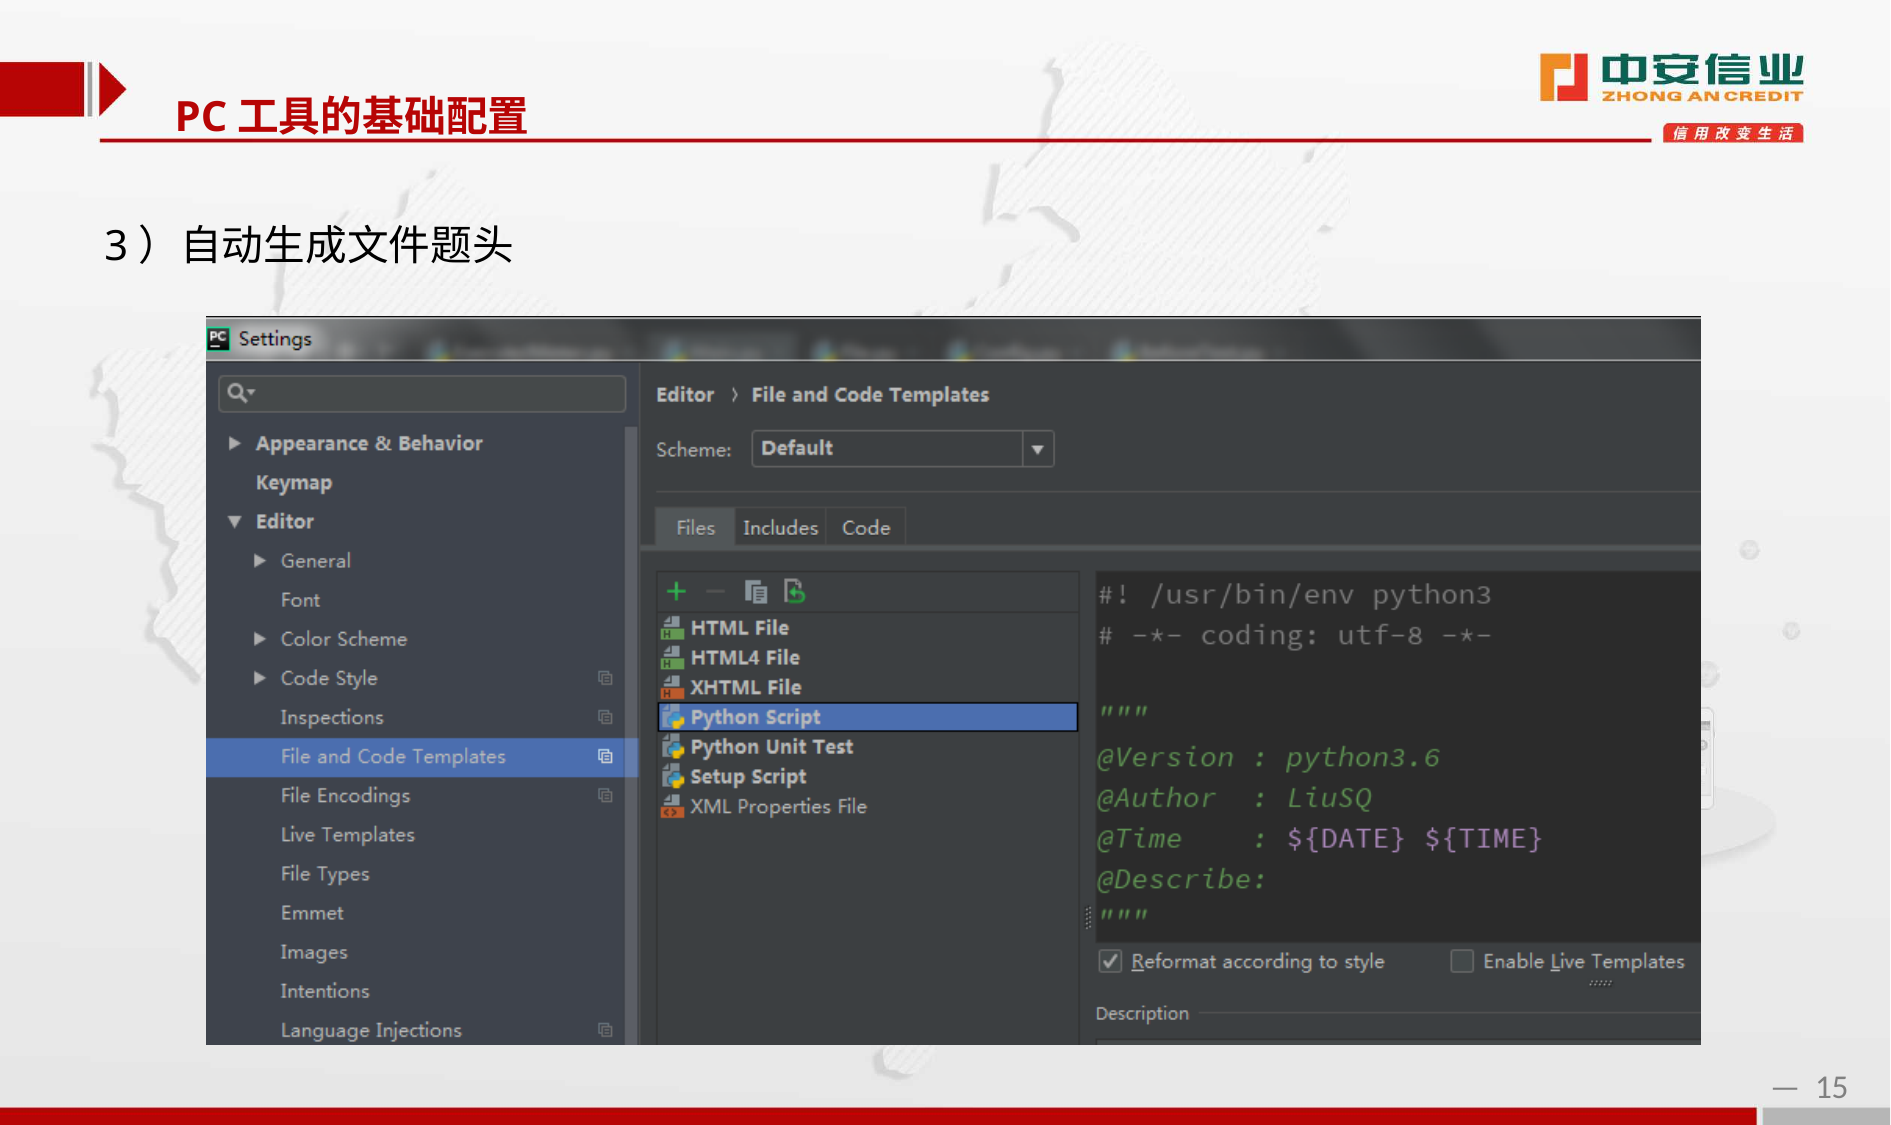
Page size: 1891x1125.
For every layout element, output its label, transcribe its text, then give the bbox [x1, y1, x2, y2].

text_box 3）自动生成文件题头 [89, 210, 1789, 576]
text_box — 15 — [1755, 1057, 1891, 1125]
picture [0, 0, 1891, 1125]
text_box PC工具的基础配置 [159, 82, 746, 147]
